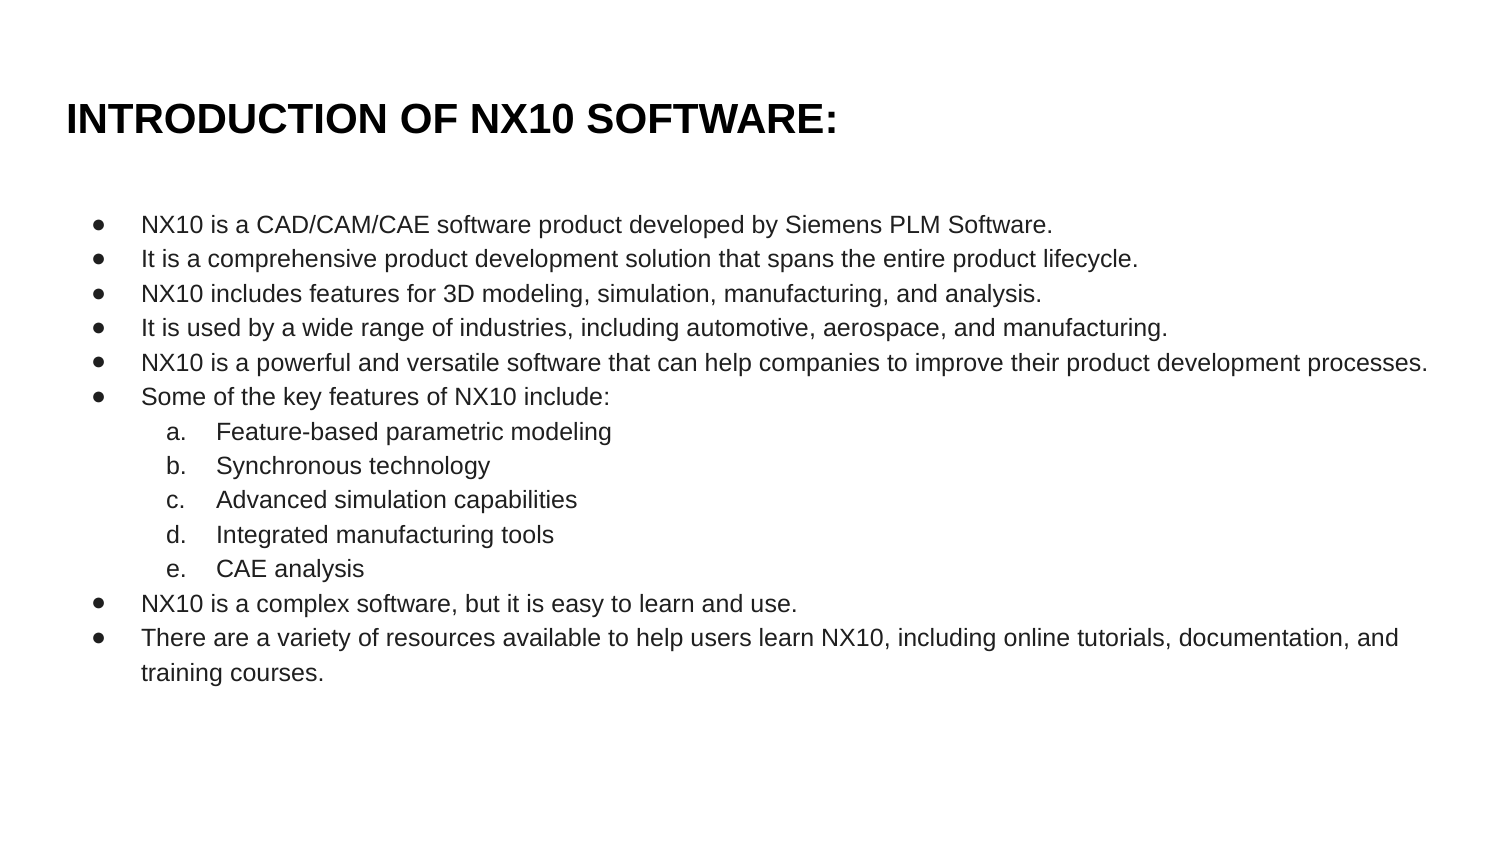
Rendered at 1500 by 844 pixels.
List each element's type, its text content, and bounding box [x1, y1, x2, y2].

list NX10 is a CAD/CAM/CAE software product developed by Siemens PLM Software. It is a comprehensive product development solution that spans the entire product lifecycle. NX10 includes features for 3D modeling, simulation, manufacturing, and analysis. It is used by a wide range of industries, including automotive, aerospace, and manufacturing. NX10 is a powerful and versatile software that can help companies to improve their product development processes. Some of the key features of NX10 include: Feature-based parametric modeling Synchronous technology Advanced simulation capabilities Integrated manufacturing tools CAE analysis NX10 is a complex software, but it is easy to learn and use. There are a variety of resources available to help users learn NX10, including online tutorials, documentation, and training courses. [51, 189, 1449, 750]
title INTRODUCTION OF NX10 SOFTWARE: [51, 76, 1449, 171]
